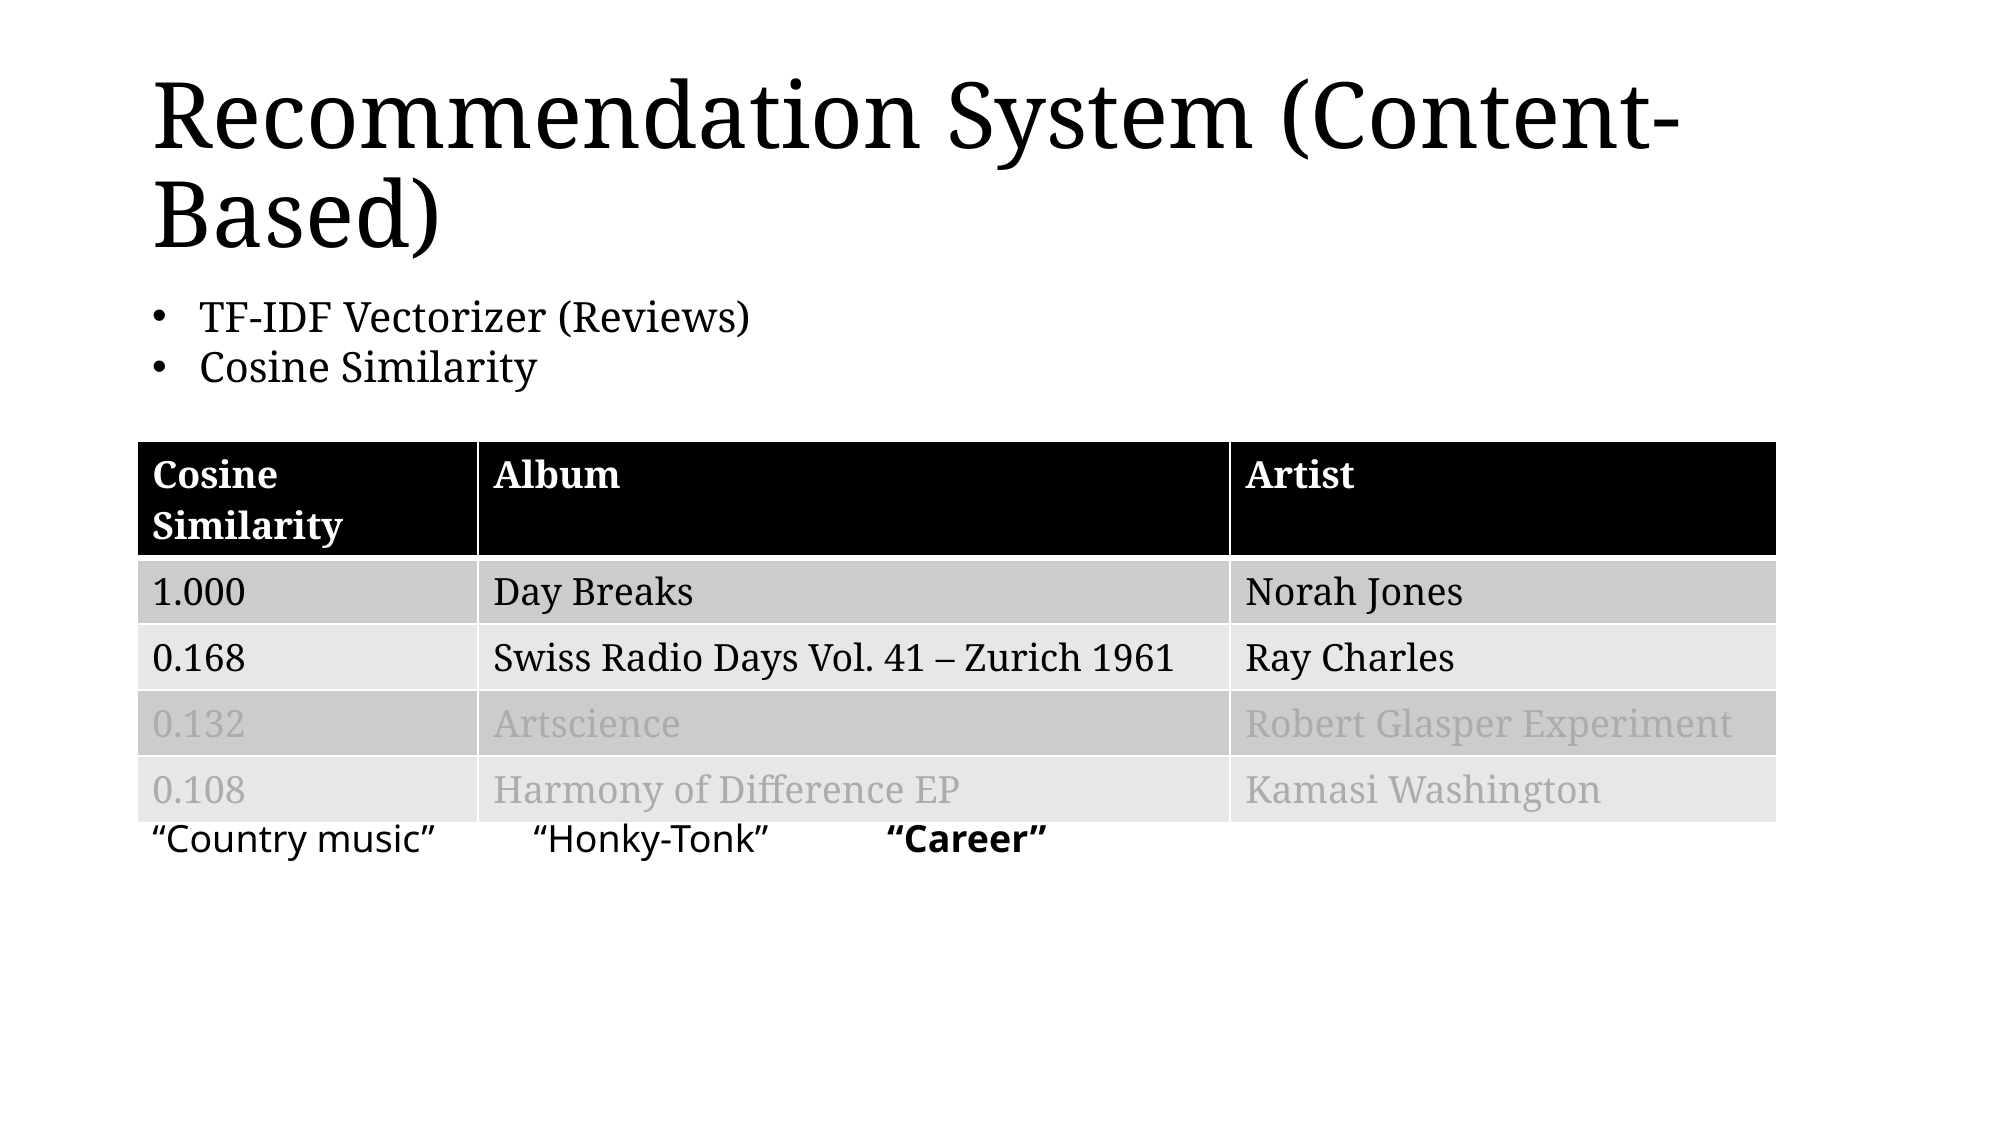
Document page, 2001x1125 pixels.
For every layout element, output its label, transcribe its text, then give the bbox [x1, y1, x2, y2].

table_cell 0.108 [138, 757, 477, 822]
table_header Cosine Similarity [138, 442, 477, 555]
text_box “Country music” [137, 807, 472, 868]
table_cell Swiss Radio Days Vol. 41 – Zurich 1961 [479, 625, 1229, 689]
table_cell Kamasi Washington [1231, 757, 1776, 822]
table_cell Ray Charles [1231, 625, 1776, 689]
table_cell 0.132 [138, 691, 477, 755]
table_cell Day Breaks [479, 561, 1229, 623]
table_cell 1.000 [138, 561, 477, 623]
table_cell Harmony of Difference EP [479, 757, 1229, 822]
table_cell Robert Glasper Experiment [1231, 691, 1776, 755]
table_header Album [479, 442, 1229, 555]
table_cell Artscience [479, 691, 1229, 755]
table_header Artist [1231, 442, 1776, 555]
table_cell Norah Jones [1231, 561, 1776, 623]
table_cell 0.168 [138, 625, 477, 689]
text_box TF-IDF Vectorizer (Reviews) Cosine Similarity [137, 283, 803, 398]
text_box “Honky-Tonk” [518, 807, 796, 868]
title Recommendation System (Content-Based) [137, 59, 1863, 278]
text_box “Career” [872, 807, 1072, 868]
